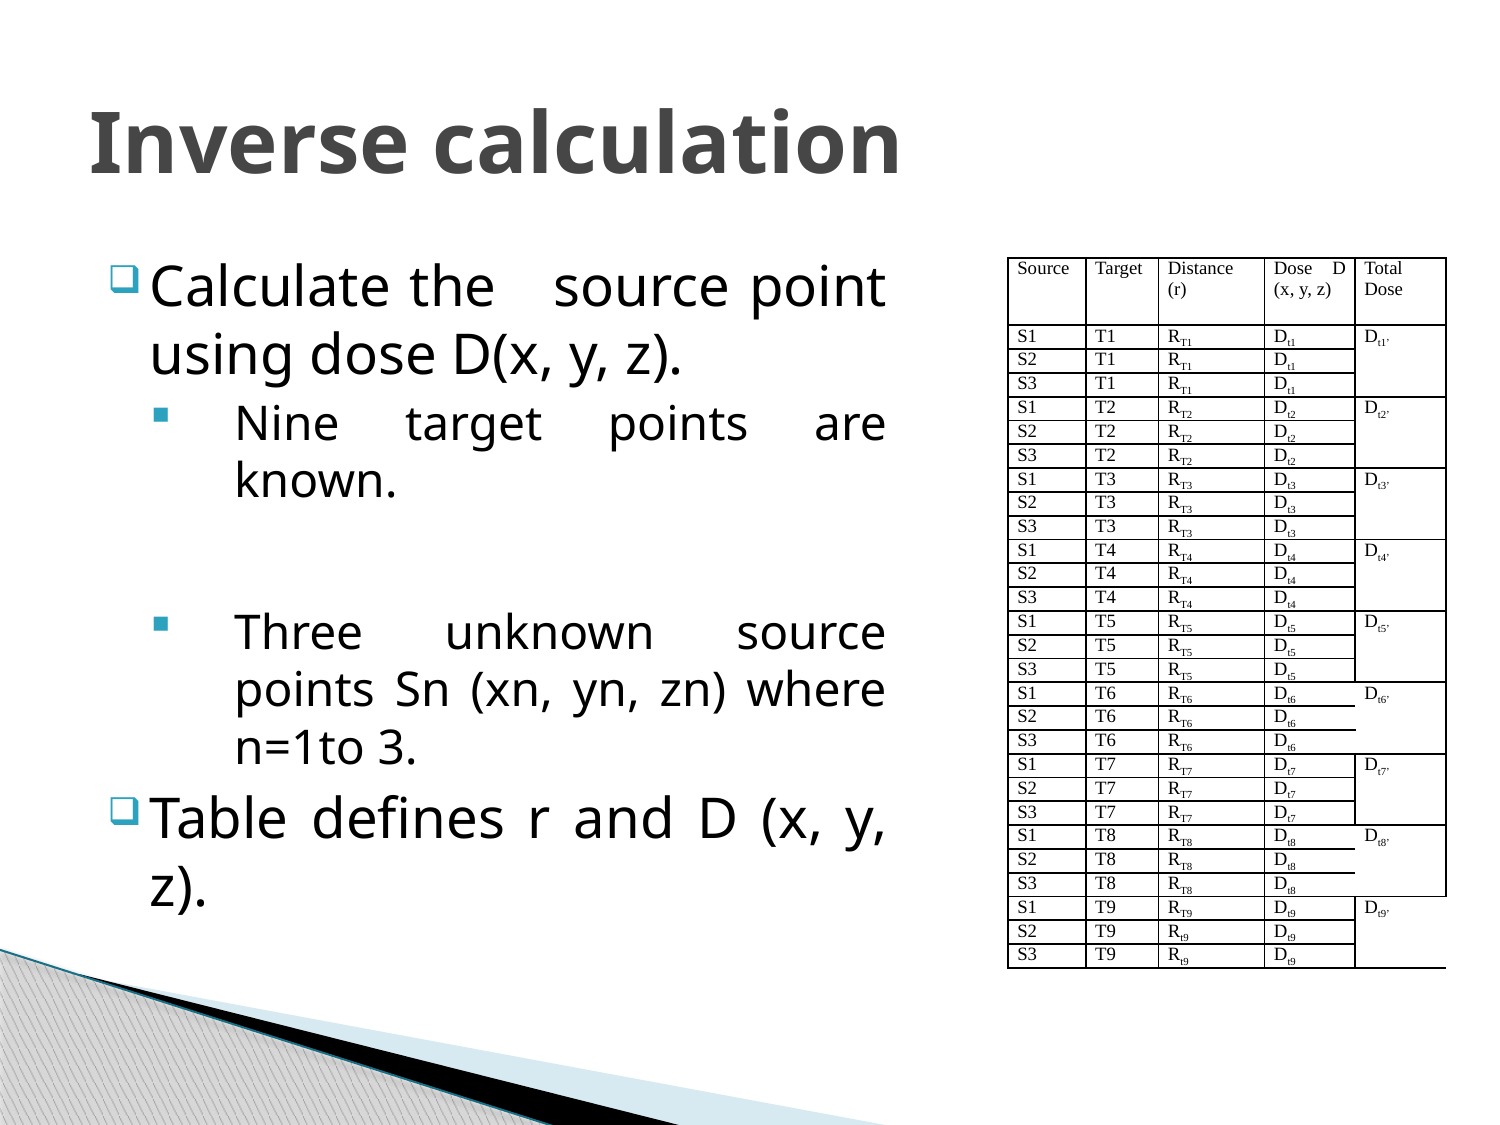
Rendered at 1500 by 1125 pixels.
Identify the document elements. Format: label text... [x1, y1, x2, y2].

table_cell S3 [1009, 445, 1085, 467]
table_cell Dt7’ [1356, 755, 1445, 824]
table_cell RT2 [1159, 398, 1264, 420]
table_header Distance (r) [1159, 259, 1264, 324]
table_cell Dt4 [1265, 588, 1354, 610]
table_cell T9 [1087, 945, 1158, 967]
table_cell Dt9 [1265, 945, 1354, 967]
table_cell T9 [1087, 897, 1158, 919]
table_cell Dt2 [1265, 421, 1354, 443]
table_cell RT7 [1159, 755, 1264, 777]
table_cell RT6 [1159, 683, 1264, 705]
list Calculate the source point using dose D(x, y, z). Nine target points are known. Three unknown source points Sn (xn, yn, zn) where n=1to 3. Table defines r and D (x, y, z). [75, 243, 903, 1067]
table_cell S1 [1009, 398, 1085, 420]
table_cell Dt3 [1265, 469, 1354, 491]
table_cell Dt8 [1265, 850, 1355, 872]
table_cell RT5 [1159, 612, 1264, 634]
table_cell T6 [1087, 707, 1158, 729]
table_cell S1 [1009, 469, 1085, 491]
table_cell Dt7 [1265, 802, 1354, 824]
table_cell Dt8 [1265, 874, 1355, 896]
table_cell Dt3 [1265, 517, 1354, 539]
table_cell T3 [1087, 517, 1158, 539]
table_cell RT8 [1159, 874, 1264, 896]
table_cell S2 [1009, 350, 1085, 372]
table_cell S3 [1009, 588, 1085, 610]
table_cell Dt1’ [1356, 326, 1445, 396]
table_cell S1 [1009, 612, 1085, 634]
table_cell S2 [1009, 564, 1085, 586]
table_cell T5 [1087, 612, 1158, 634]
table_cell Dt8’ [1355, 826, 1445, 896]
table_cell Dt2 [1265, 398, 1354, 420]
table_cell S1 [1009, 826, 1085, 848]
table_cell S1 [1009, 683, 1085, 705]
table_cell T2 [1087, 421, 1158, 443]
table_cell Dt6 [1265, 731, 1355, 753]
table_cell T2 [1087, 398, 1158, 420]
table_cell T9 [1087, 921, 1158, 943]
table_cell Dt9 [1265, 897, 1354, 919]
table_cell RT3 [1159, 493, 1264, 515]
table_cell T1 [1087, 350, 1158, 372]
table_cell Rt9 [1159, 945, 1264, 967]
table_cell S2 [1009, 421, 1085, 443]
table_cell Dt5 [1265, 659, 1354, 681]
table_cell RT7 [1159, 778, 1264, 800]
table_header Dose D (x, y, z) [1265, 259, 1354, 324]
table_cell T1 [1087, 374, 1158, 396]
table_cell S1 [1009, 326, 1085, 348]
table_cell T7 [1087, 755, 1158, 777]
title Inverse calculation [75, 45, 1425, 233]
table_cell T3 [1087, 469, 1158, 491]
table_cell Dt5 [1265, 636, 1354, 658]
table_cell T6 [1087, 683, 1158, 705]
table_cell Dt4 [1265, 540, 1354, 562]
table_cell RT7 [1159, 802, 1264, 824]
table_cell S2 [1009, 778, 1085, 800]
table_header Total Dose [1356, 259, 1445, 324]
table_cell S3 [1009, 517, 1085, 539]
table_cell Dt3 [1265, 493, 1354, 515]
table_cell Dt6 [1265, 707, 1355, 729]
table_cell S2 [1009, 850, 1085, 872]
table_cell Dt7 [1265, 755, 1354, 777]
table_cell S1 [1009, 897, 1085, 919]
table_cell T8 [1087, 850, 1158, 872]
table_cell Dt6 [1265, 683, 1355, 705]
table_cell T4 [1087, 540, 1158, 562]
table_cell RT2 [1159, 421, 1264, 443]
table_cell T5 [1087, 636, 1158, 658]
table_cell RT4 [1159, 588, 1264, 610]
table_cell Dt4’ [1356, 540, 1445, 610]
table_cell Dt4 [1265, 564, 1354, 586]
table_cell T6 [1087, 731, 1158, 753]
table_cell S1 [1009, 755, 1085, 777]
table_cell T5 [1087, 659, 1158, 681]
table_cell RT1 [1159, 350, 1264, 372]
table_cell Dt9 [1265, 921, 1354, 943]
table_cell RT5 [1159, 659, 1264, 681]
table_cell RT6 [1159, 707, 1264, 729]
table_cell S2 [1009, 707, 1085, 729]
table_header Target [1087, 259, 1158, 324]
table_cell RT4 [1159, 564, 1264, 586]
table_header Source [1009, 259, 1085, 324]
table_cell RT3 [1159, 469, 1264, 491]
table_cell Dt1 [1265, 326, 1354, 348]
table_cell RT4 [1159, 540, 1264, 562]
table_cell S3 [1009, 731, 1085, 753]
table_cell T4 [1087, 588, 1158, 610]
table_cell Dt5 [1265, 612, 1354, 634]
table_cell RT1 [1159, 374, 1264, 396]
table_cell RT3 [1159, 517, 1264, 539]
table_cell T2 [1087, 445, 1158, 467]
table_cell Dt1 [1265, 374, 1354, 396]
table_cell Dt2’ [1356, 398, 1445, 467]
table_cell RT9 [1159, 897, 1264, 919]
table_cell S3 [1009, 874, 1085, 896]
table_cell S2 [1009, 636, 1085, 658]
table_cell Dt6’ [1355, 683, 1445, 753]
table_cell T8 [1087, 826, 1158, 848]
table_cell T1 [1087, 326, 1158, 348]
table_cell Dt8 [1265, 826, 1355, 848]
table_cell RT5 [1159, 636, 1264, 658]
table_cell Dt2 [1265, 445, 1354, 467]
table_cell S3 [1009, 945, 1085, 967]
table_cell T7 [1087, 802, 1158, 824]
table_cell RT8 [1159, 850, 1264, 872]
table_cell RT1 [1159, 326, 1264, 348]
table_cell S1 [1009, 540, 1085, 562]
table_cell Dt7 [1265, 778, 1354, 800]
table_cell S3 [1009, 659, 1085, 681]
table_cell S3 [1009, 374, 1085, 396]
table_cell T4 [1087, 564, 1158, 586]
table_cell RT8 [1159, 826, 1264, 848]
table_cell Dt9’ [1356, 897, 1446, 967]
table_cell Dt5’ [1356, 612, 1445, 681]
table_cell T7 [1087, 778, 1158, 800]
table_cell RT6 [1159, 731, 1264, 753]
table_cell RT2 [1159, 445, 1264, 467]
table_cell S2 [1009, 921, 1085, 943]
table_cell S2 [1009, 493, 1085, 515]
table_cell S3 [1009, 802, 1085, 824]
table_cell T3 [1087, 493, 1158, 515]
table_cell T8 [1087, 874, 1158, 896]
table_cell Rt9 [1159, 921, 1264, 943]
table_cell Dt3’ [1356, 469, 1445, 539]
table_cell Dt1 [1265, 350, 1354, 372]
